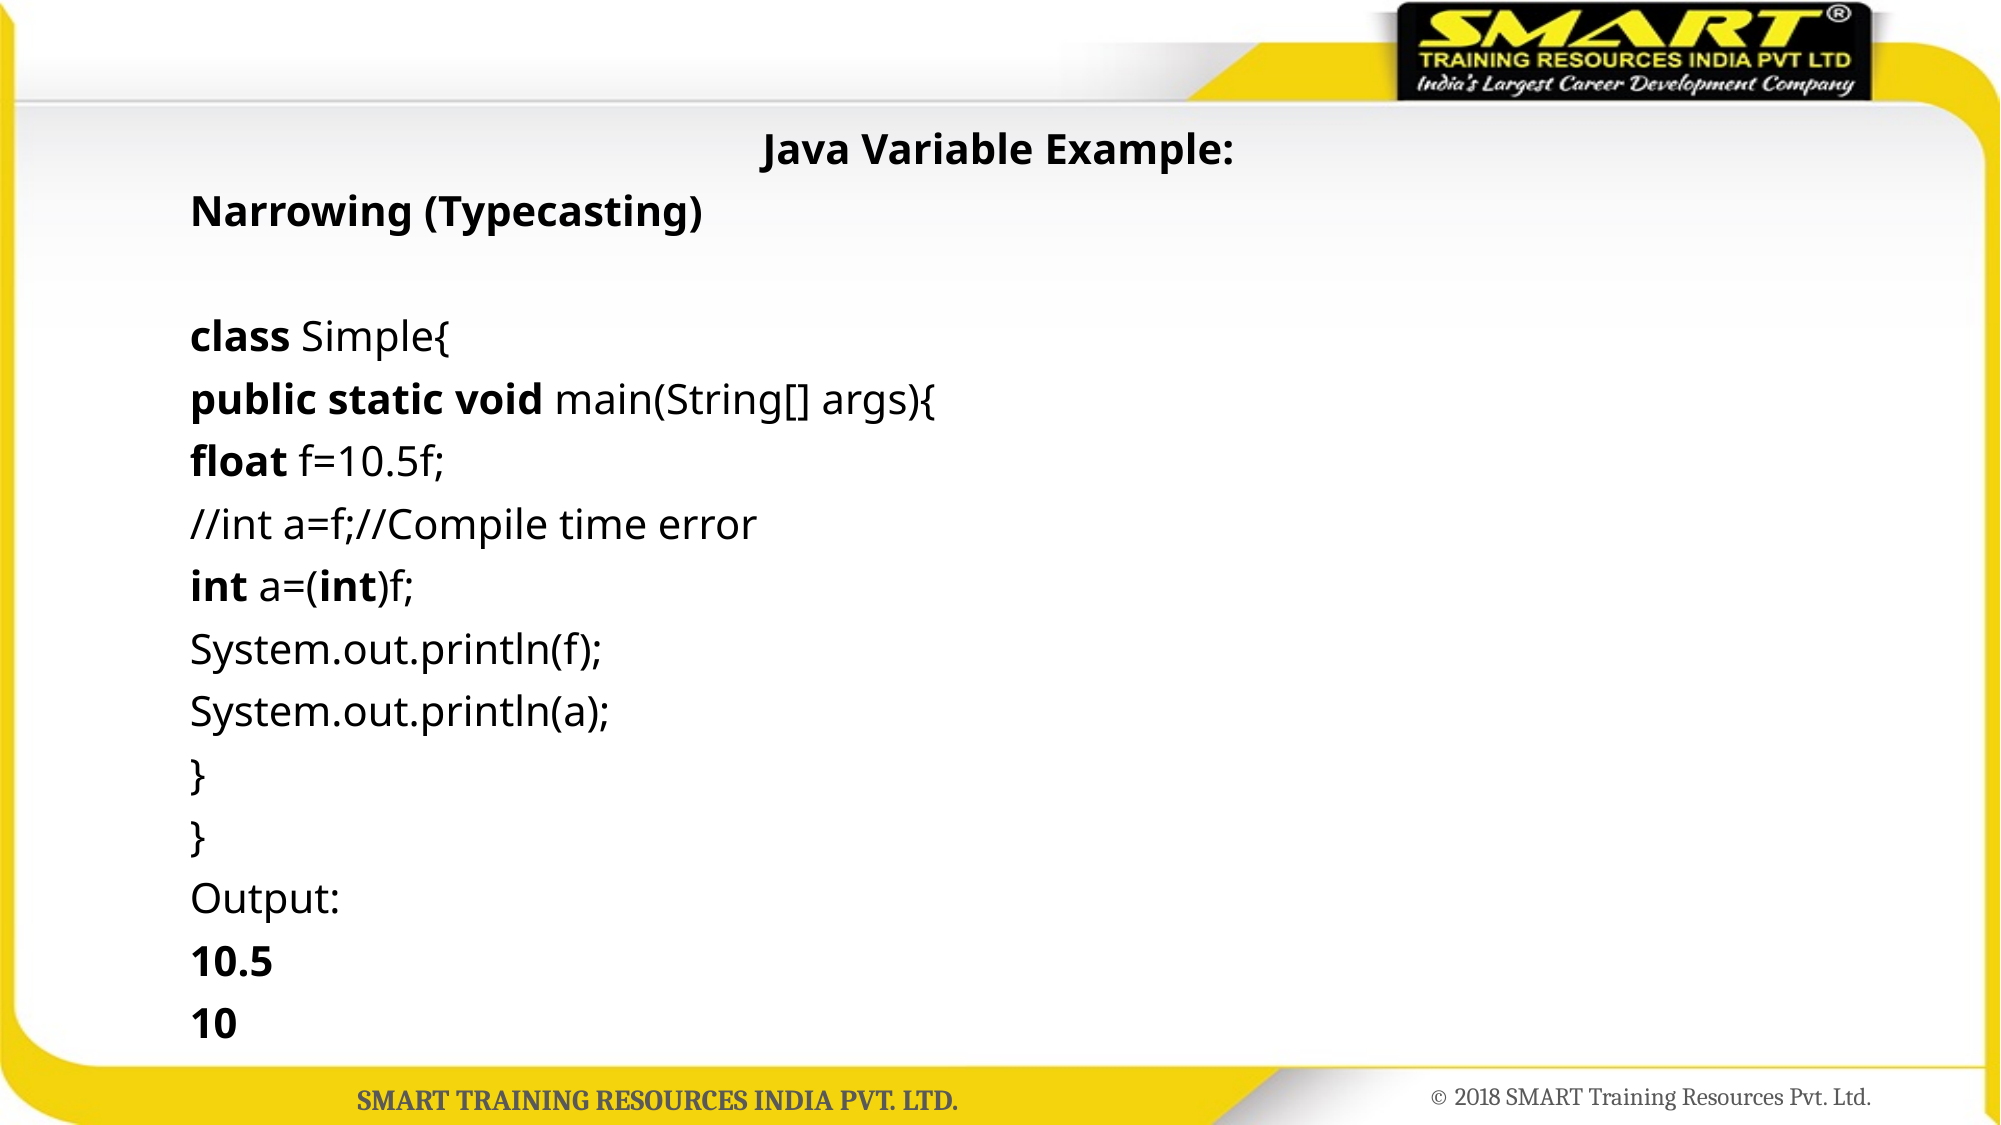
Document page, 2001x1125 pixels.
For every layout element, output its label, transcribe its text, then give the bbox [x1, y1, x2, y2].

picture [0, 0, 2000, 1125]
text_box Java Variable Example: Narrowing (Typecasting) class Simple{ public static void main(String[] args){ float f=10.5f; //int a=f;//Compile time error int a=(int)f; System.out.println(f); System.out.println(a); } } Output: 10.5 10 [174, 102, 1834, 1055]
